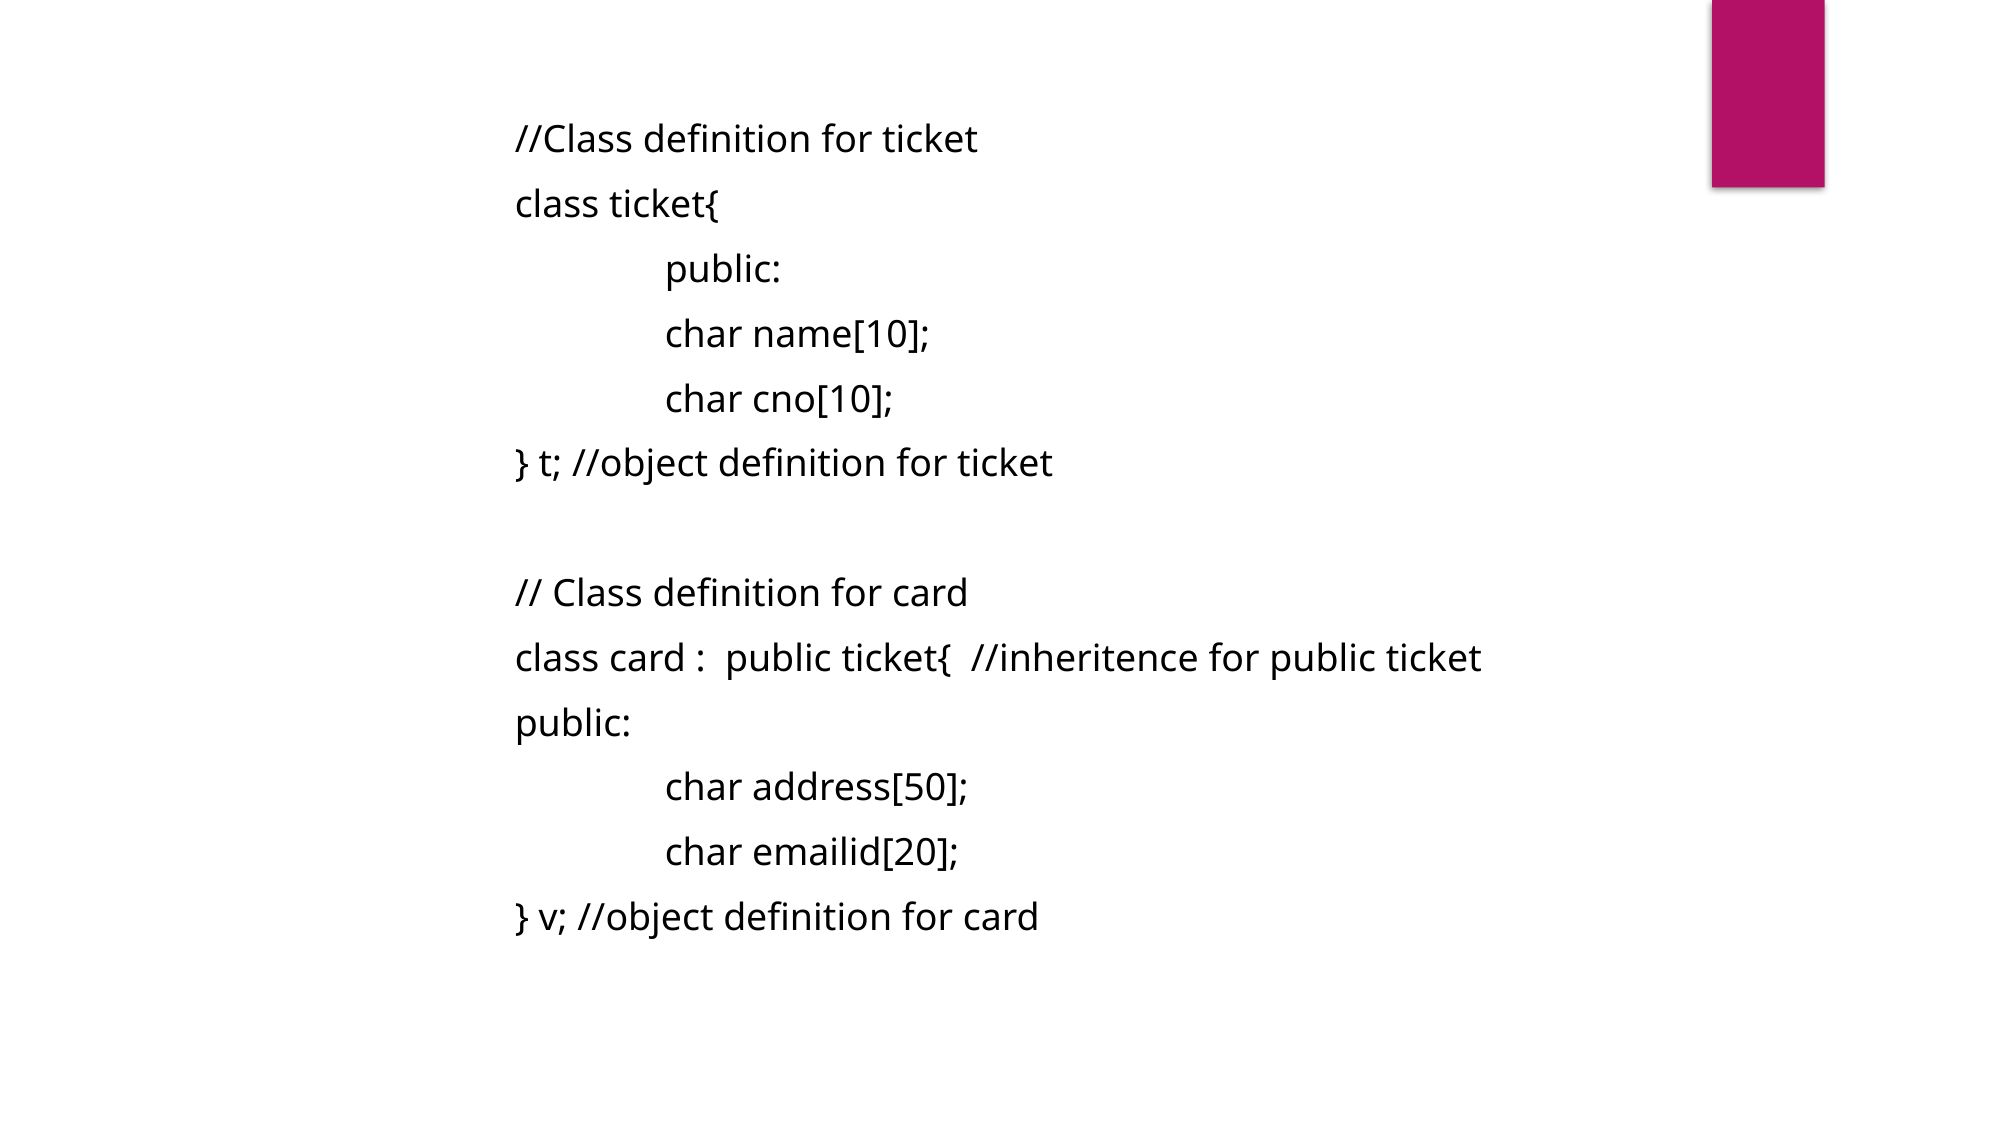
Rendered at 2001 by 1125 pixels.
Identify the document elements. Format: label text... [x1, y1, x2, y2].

text_box //Class definition for ticket class ticket{ public: char name[10]; char cno[10]; } t; //object definition for ticket // Class definition for card class card : public ticket{ //inheritence for public ticket public: char address[50]; char emailid[20]; } v; //object definition for card [500, 104, 1501, 1010]
